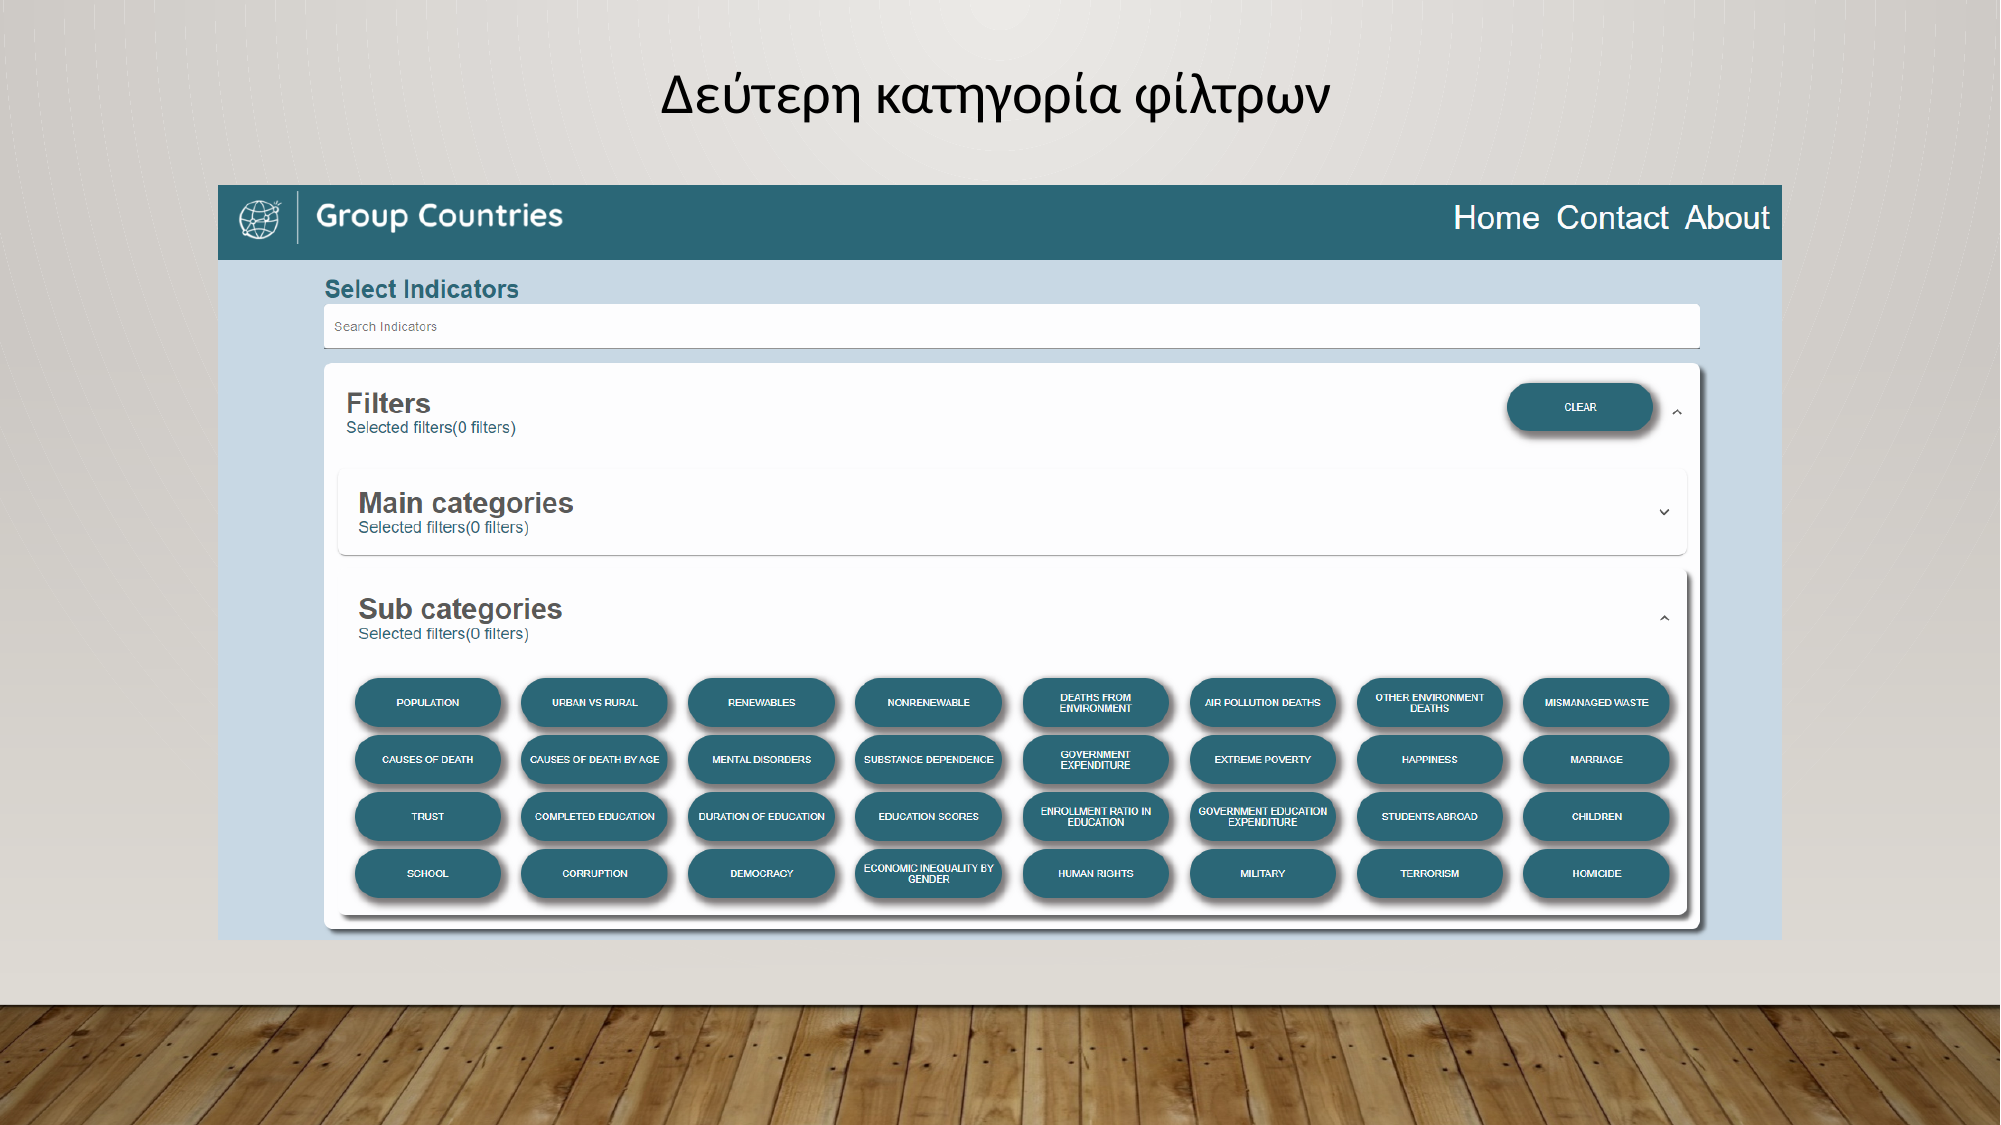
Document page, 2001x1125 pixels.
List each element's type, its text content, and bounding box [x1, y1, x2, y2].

text_box Δεύτερη κατηγορία φίλτρων [646, 47, 1353, 133]
picture [0, 1005, 2000, 1125]
picture [218, 185, 1782, 940]
